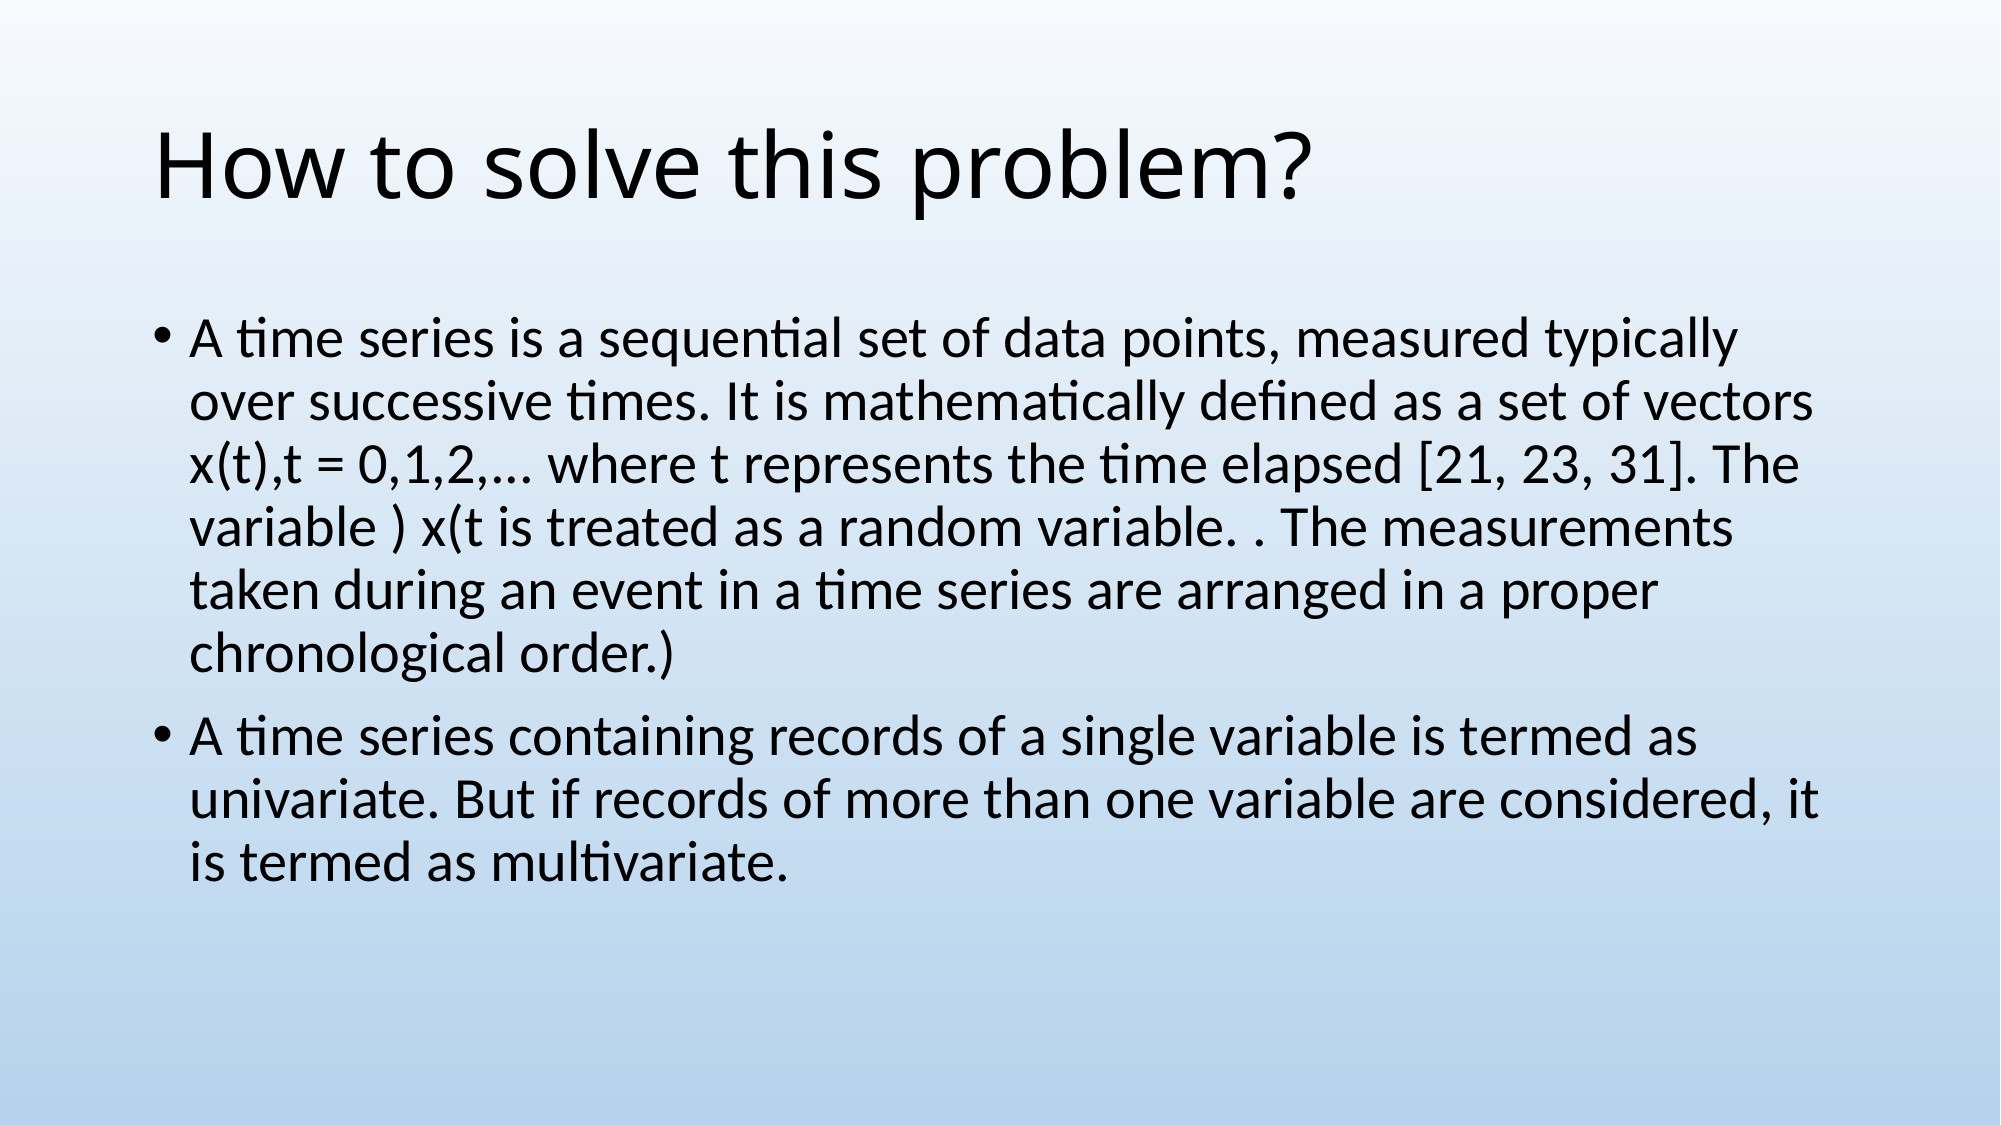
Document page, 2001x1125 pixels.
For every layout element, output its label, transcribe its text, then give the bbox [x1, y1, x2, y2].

title How to solve this problem? [137, 59, 1863, 278]
list A time series is a sequential set of data points, measured typically over successive times. It is mathematically defined as a set of vectors x(t),t = 0,1,2,... where t represents the time elapsed [21, 23, 31]. The variable ) x(t is treated as a random variable. . The measurements taken during an event in a time series are arranged in a proper chronological order.) A time series containing records of a single variable is termed as univariate. But if records of more than one variable are considered, it is termed as multivariate. [137, 299, 1863, 1014]
